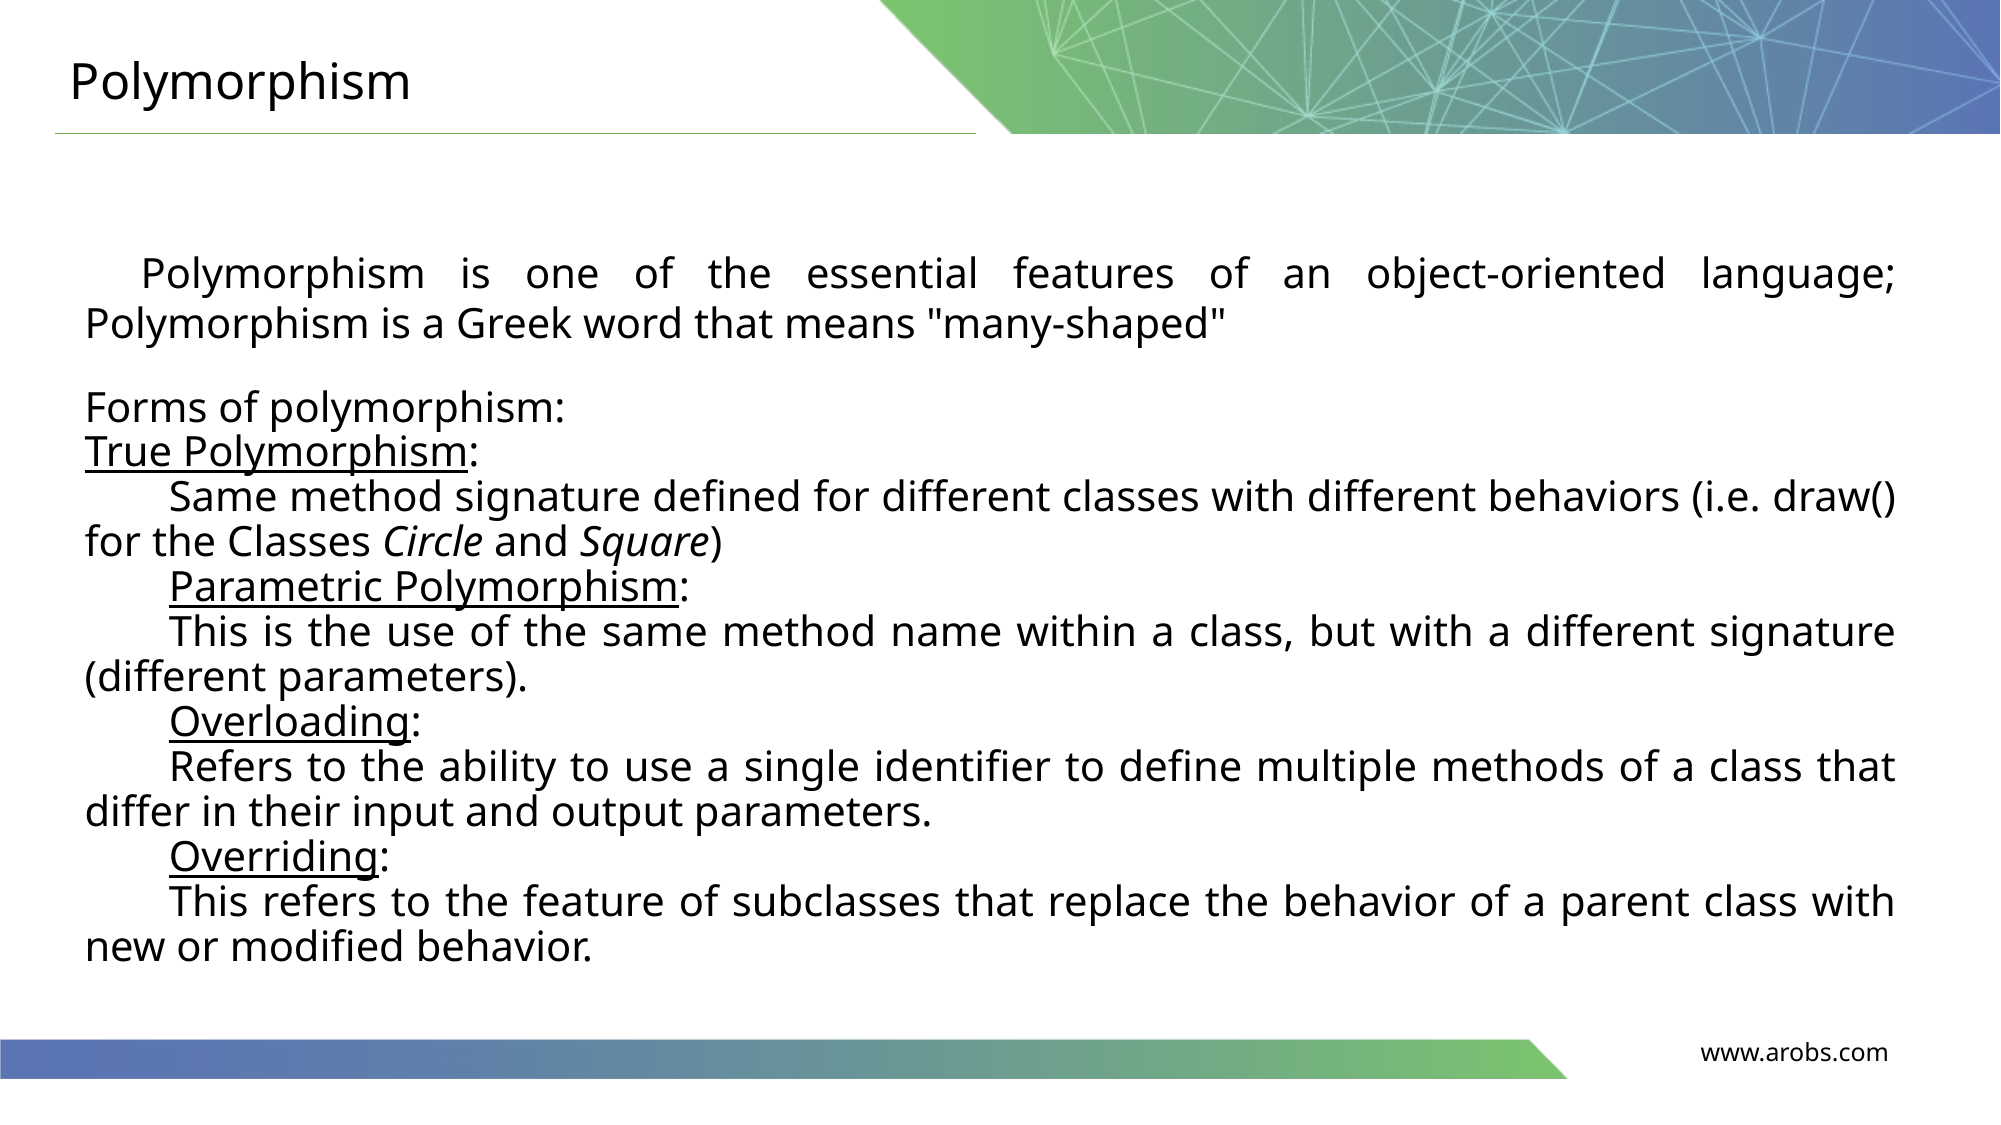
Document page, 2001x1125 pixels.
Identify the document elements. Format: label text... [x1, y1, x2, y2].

text_box Polymorphism is one of the essential features of an object-oriented language; Polymorphism is a Greek word that means "many-shaped" [69, 239, 1912, 355]
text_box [1608, 1029, 1982, 1097]
text_box Forms of polymorphism: True Polymorphism: Same method signature defined for different classes with different behaviors (i.e. draw() for the Classes Circle and Square) Parametric Polymorphism: This is the use of the same method name within a class, but with a different signature (different parameters). Overloading: Refers to the ability to use a single identifier to define multiple methods of a class that differ in their input and output parameters. Overriding: This refers to the feature of subclasses that replace the behavior of a parent class with new or modified behavior. [69, 373, 1912, 1028]
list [0, 1034, 1608, 1088]
picture [746, 0, 2000, 134]
title Polymorphism [55, 33, 746, 133]
